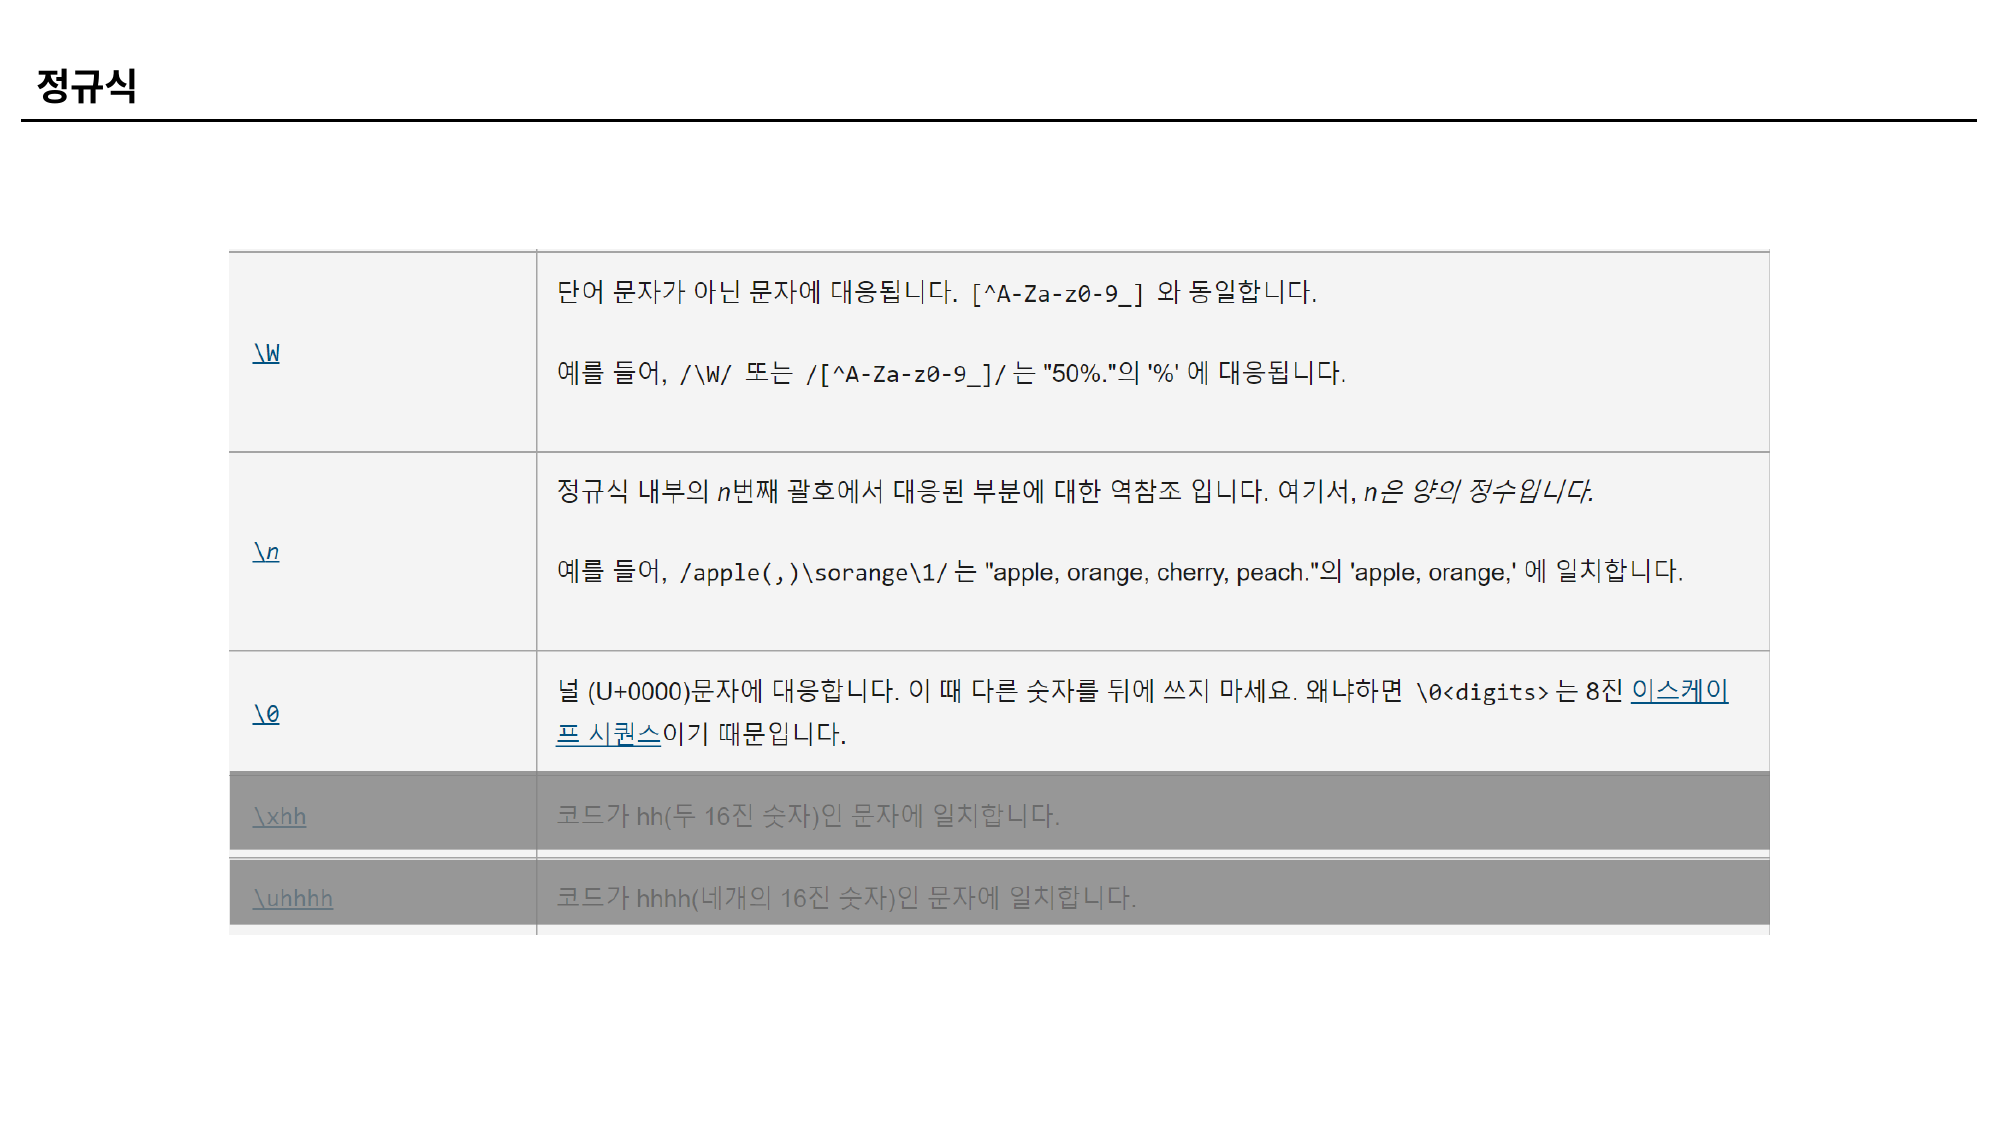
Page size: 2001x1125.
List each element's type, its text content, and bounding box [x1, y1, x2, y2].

picture [229, 249, 1770, 935]
text_box 정규식 [21, 55, 1978, 116]
